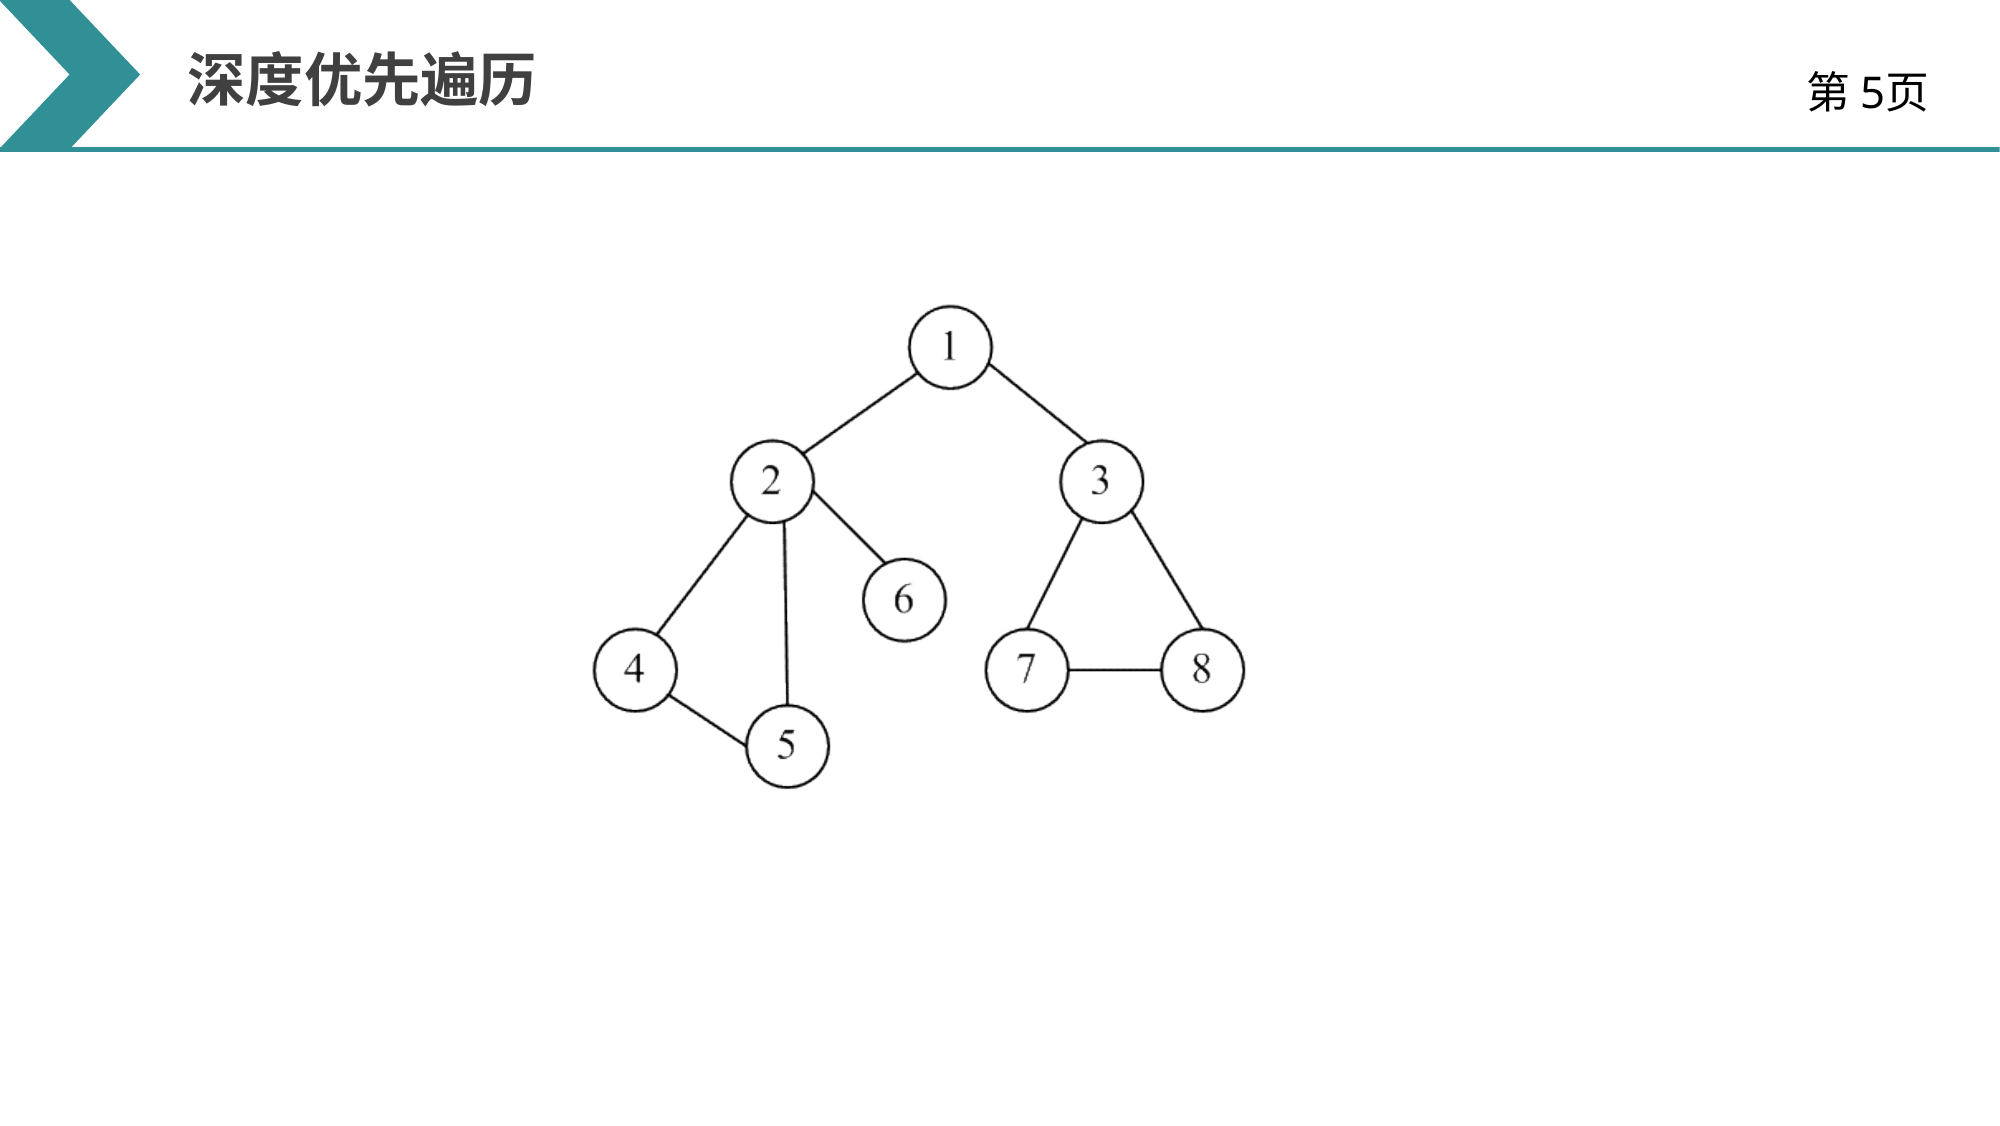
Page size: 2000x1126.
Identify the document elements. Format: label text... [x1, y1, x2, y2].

text_box 深度优先遍历 [173, 35, 823, 121]
text_box [0, 0, 142, 148]
picture [586, 298, 1249, 798]
